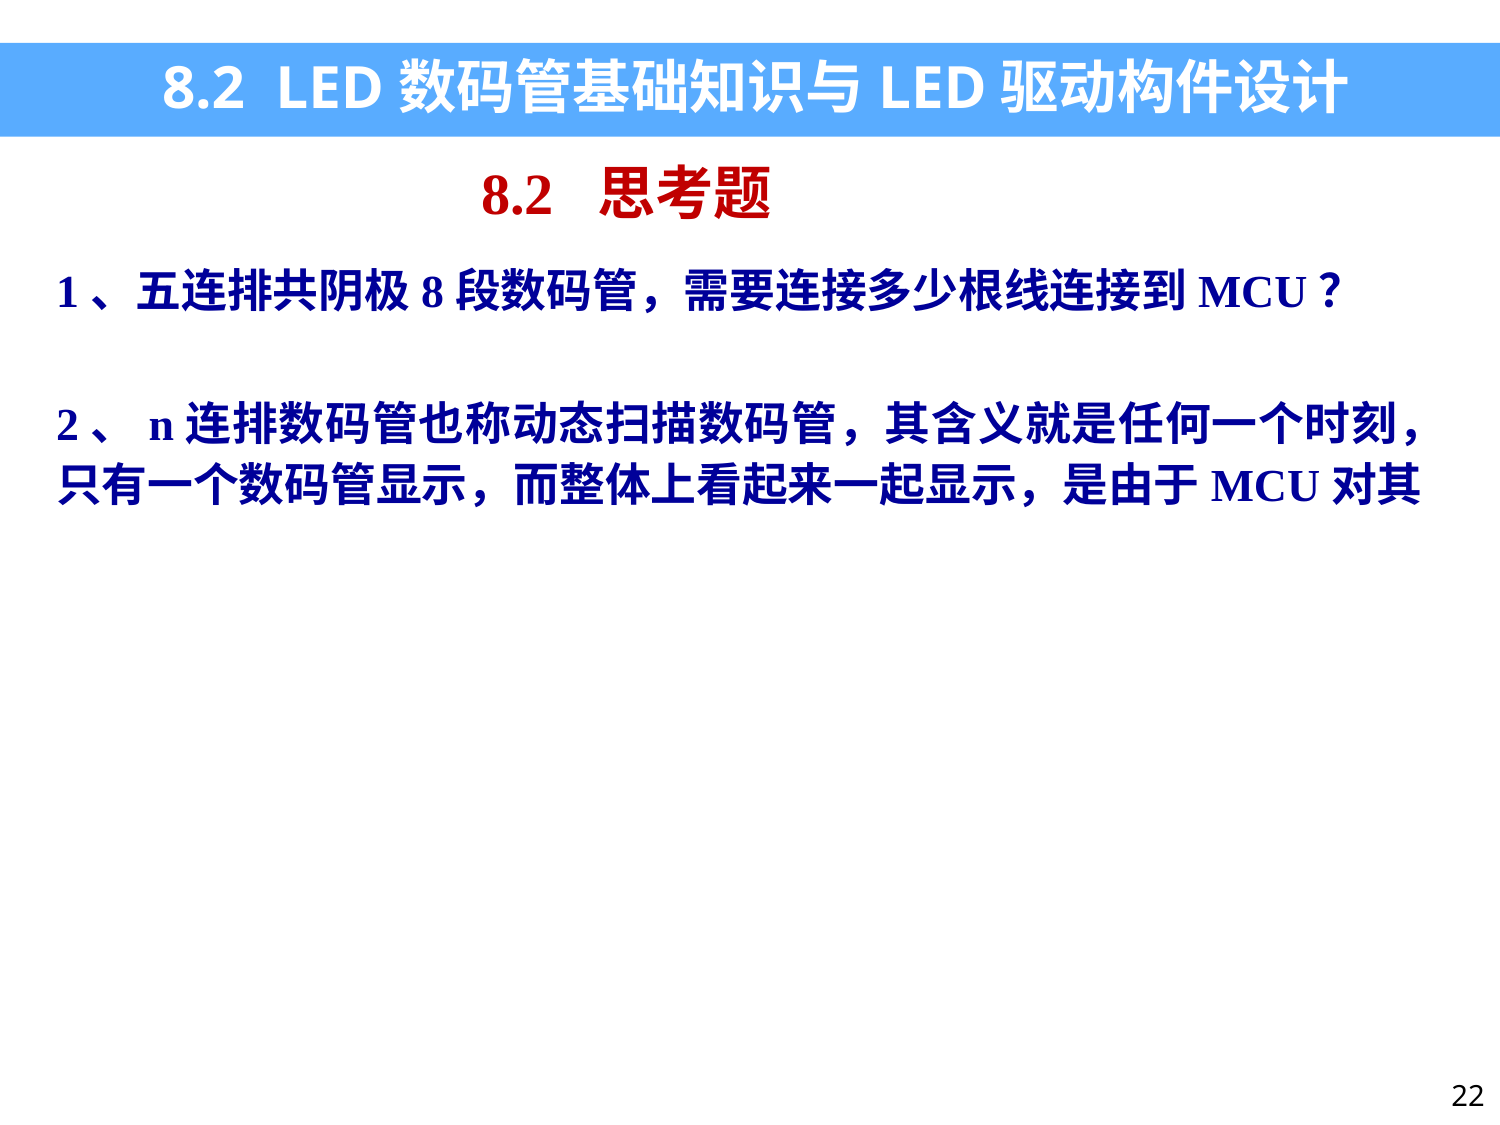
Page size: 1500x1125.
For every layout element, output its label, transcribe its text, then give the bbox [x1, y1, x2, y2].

text_box 8.2 LED数码管基础知识与LED驱动构件设计 [147, 42, 1365, 128]
text_box 1、五连排共阴极8段数码管，需要连接多少根线连接到MCU？ 2、n连排数码管也称动态扫描数码管，其含义就是任何一个时刻，只有一个数码管显示，而整体上看起来一起显示，是由于MCU对其 [41, 248, 1459, 518]
text_box 8.2 思考题 [466, 149, 892, 234]
slide_number 22 [1149, 1049, 1500, 1125]
